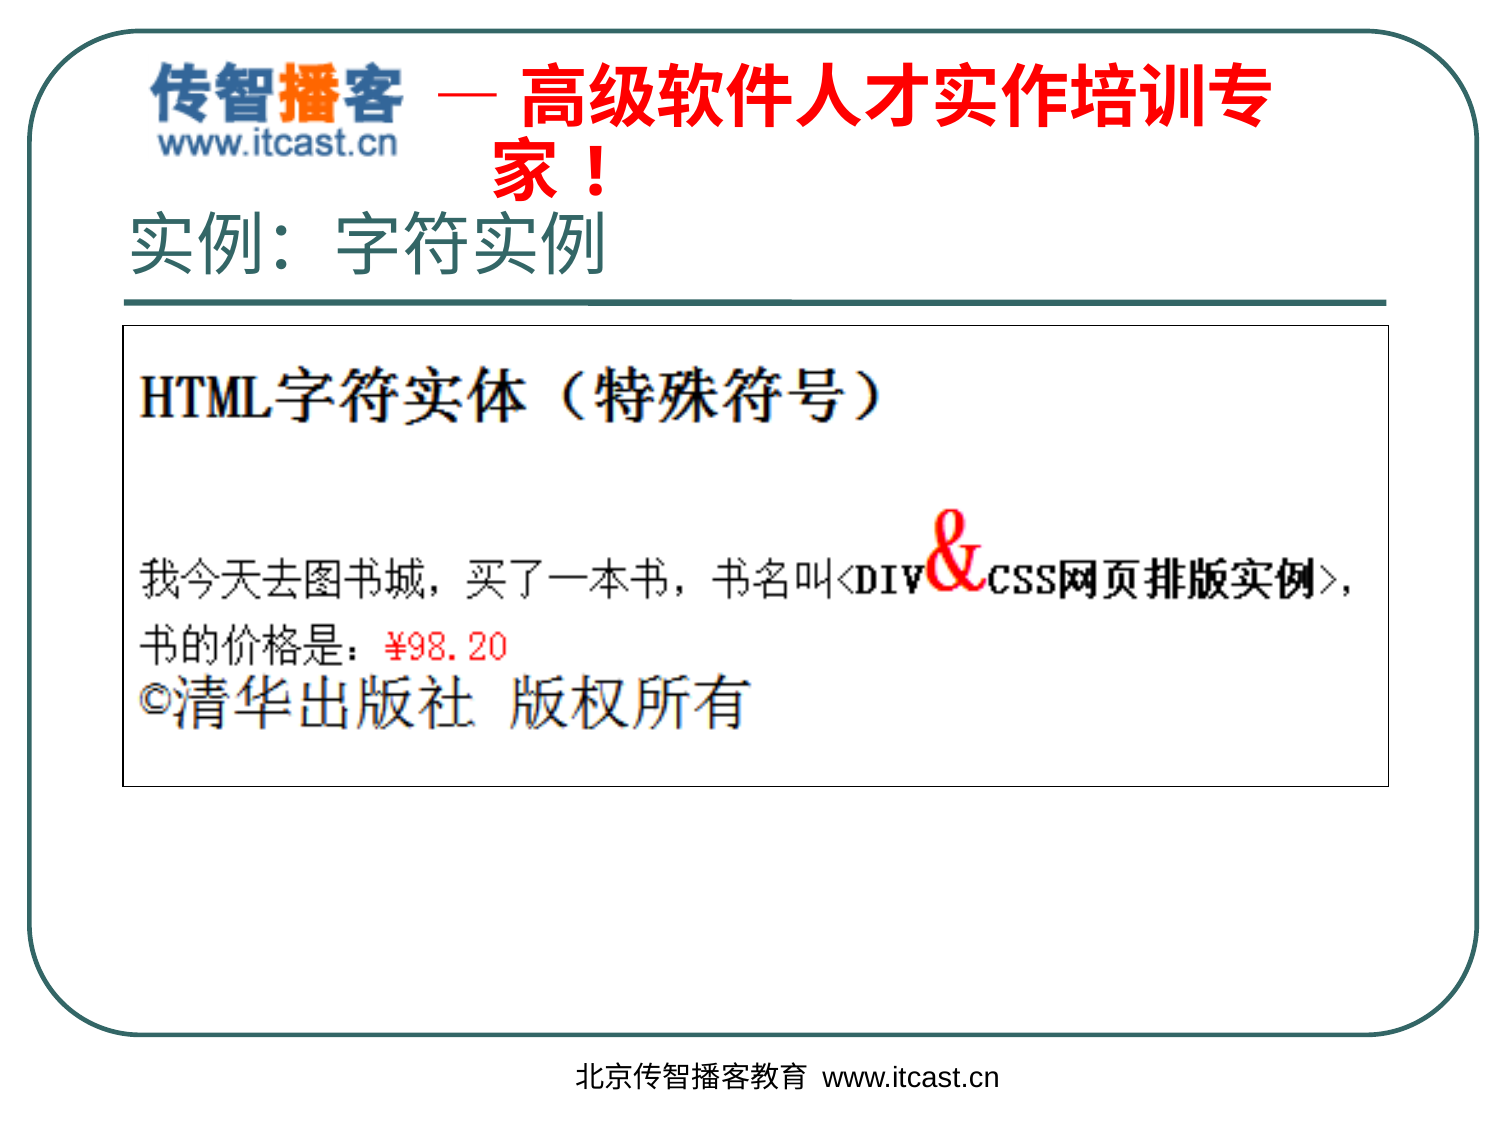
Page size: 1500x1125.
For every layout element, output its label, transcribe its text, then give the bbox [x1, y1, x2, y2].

picture [123, 326, 1388, 787]
title 实例：字符实例 [111, 54, 1375, 292]
